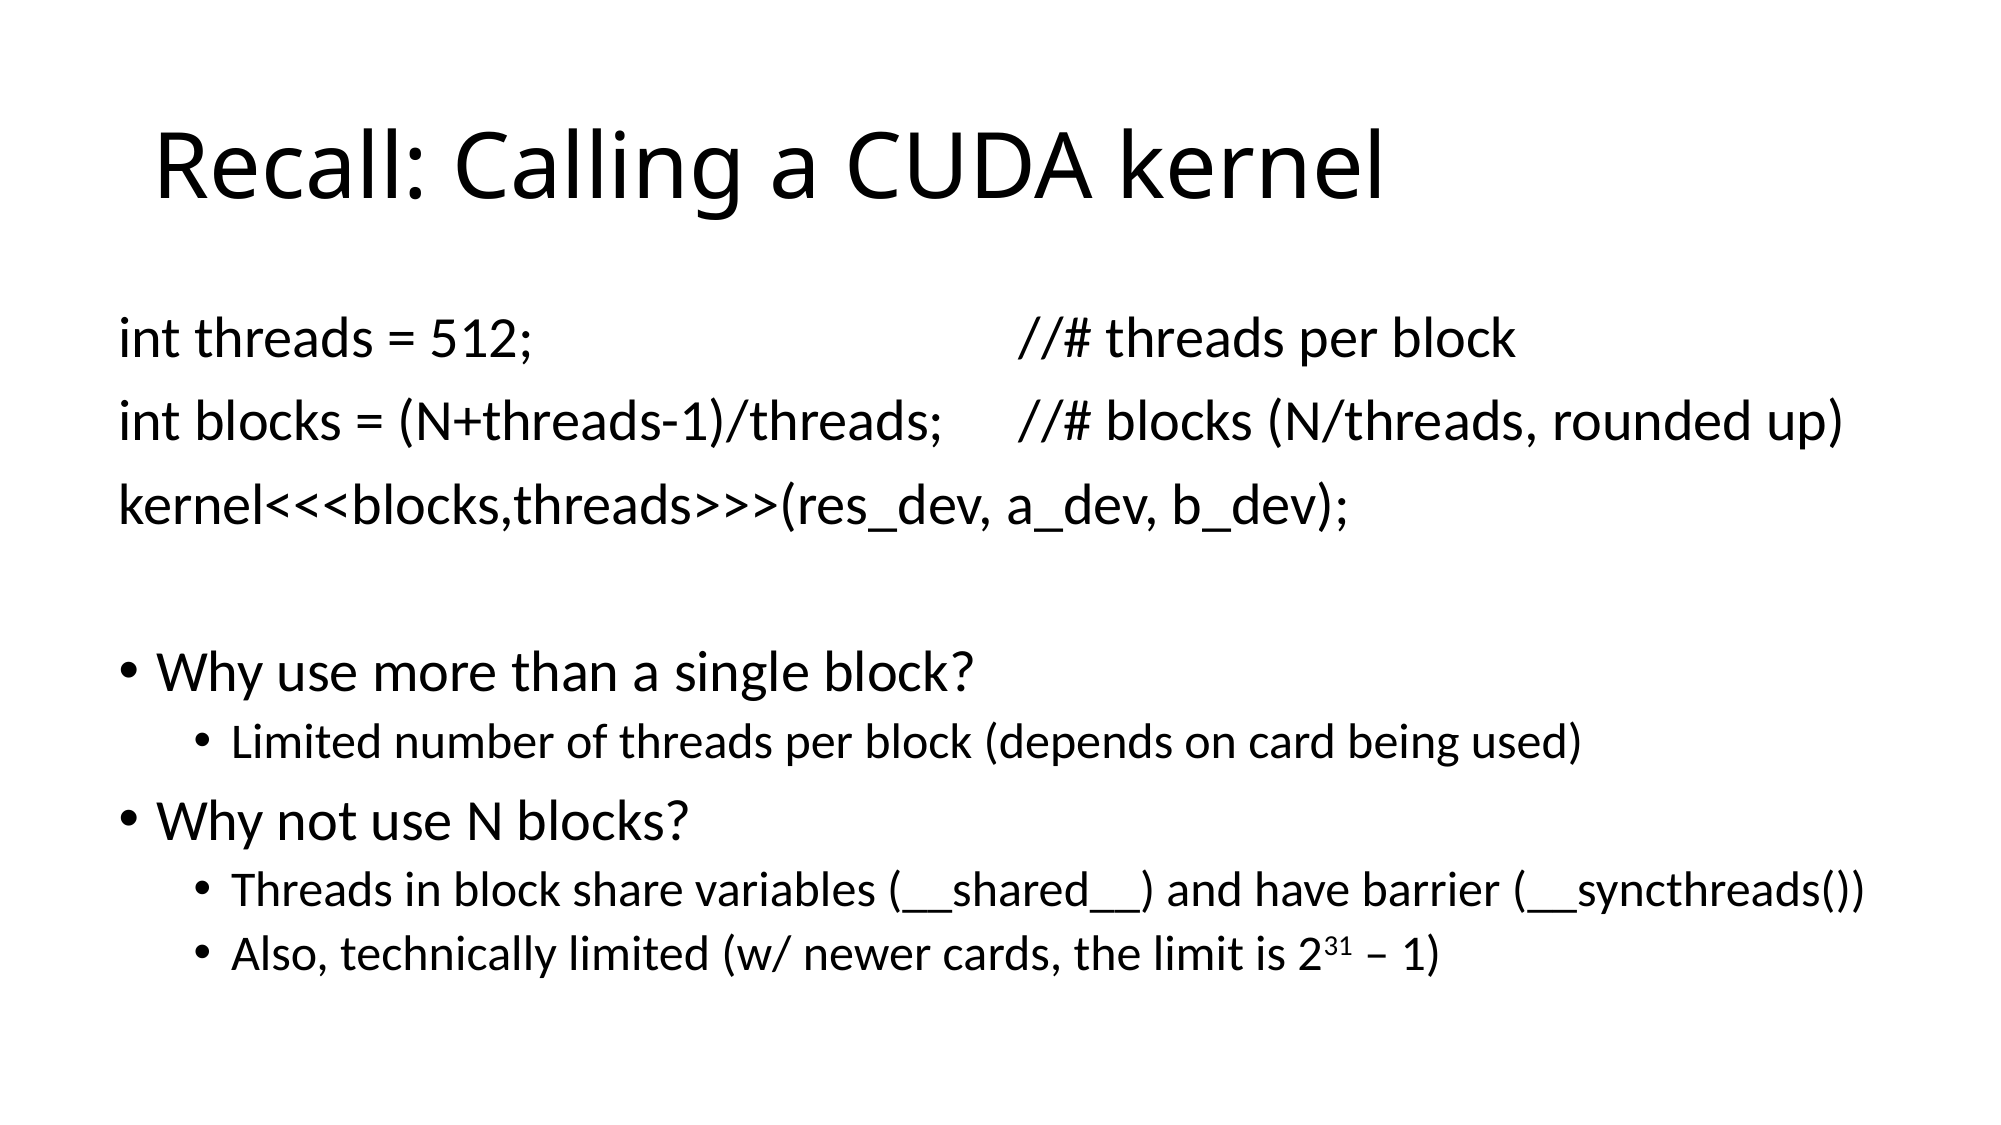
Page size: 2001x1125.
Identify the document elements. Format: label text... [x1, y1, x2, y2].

title Recall: Calling a CUDA kernel [137, 59, 1863, 278]
list int threads = 512; //# threads per block int blocks = (N+threads-1)/threads; //# blocks (N/threads, rounded up) kernel<<<blocks,threads>>>(res_dev, a_dev, b_dev); Why use more than a single block? Limited number of threads per block (depends on card being used) Why not use N blocks? Threads in block share variables (__shared__) and have barrier (__syncthreads()) Also, technically limited (w/ newer cards, the limit is 231 – 1) [103, 299, 1897, 1014]
